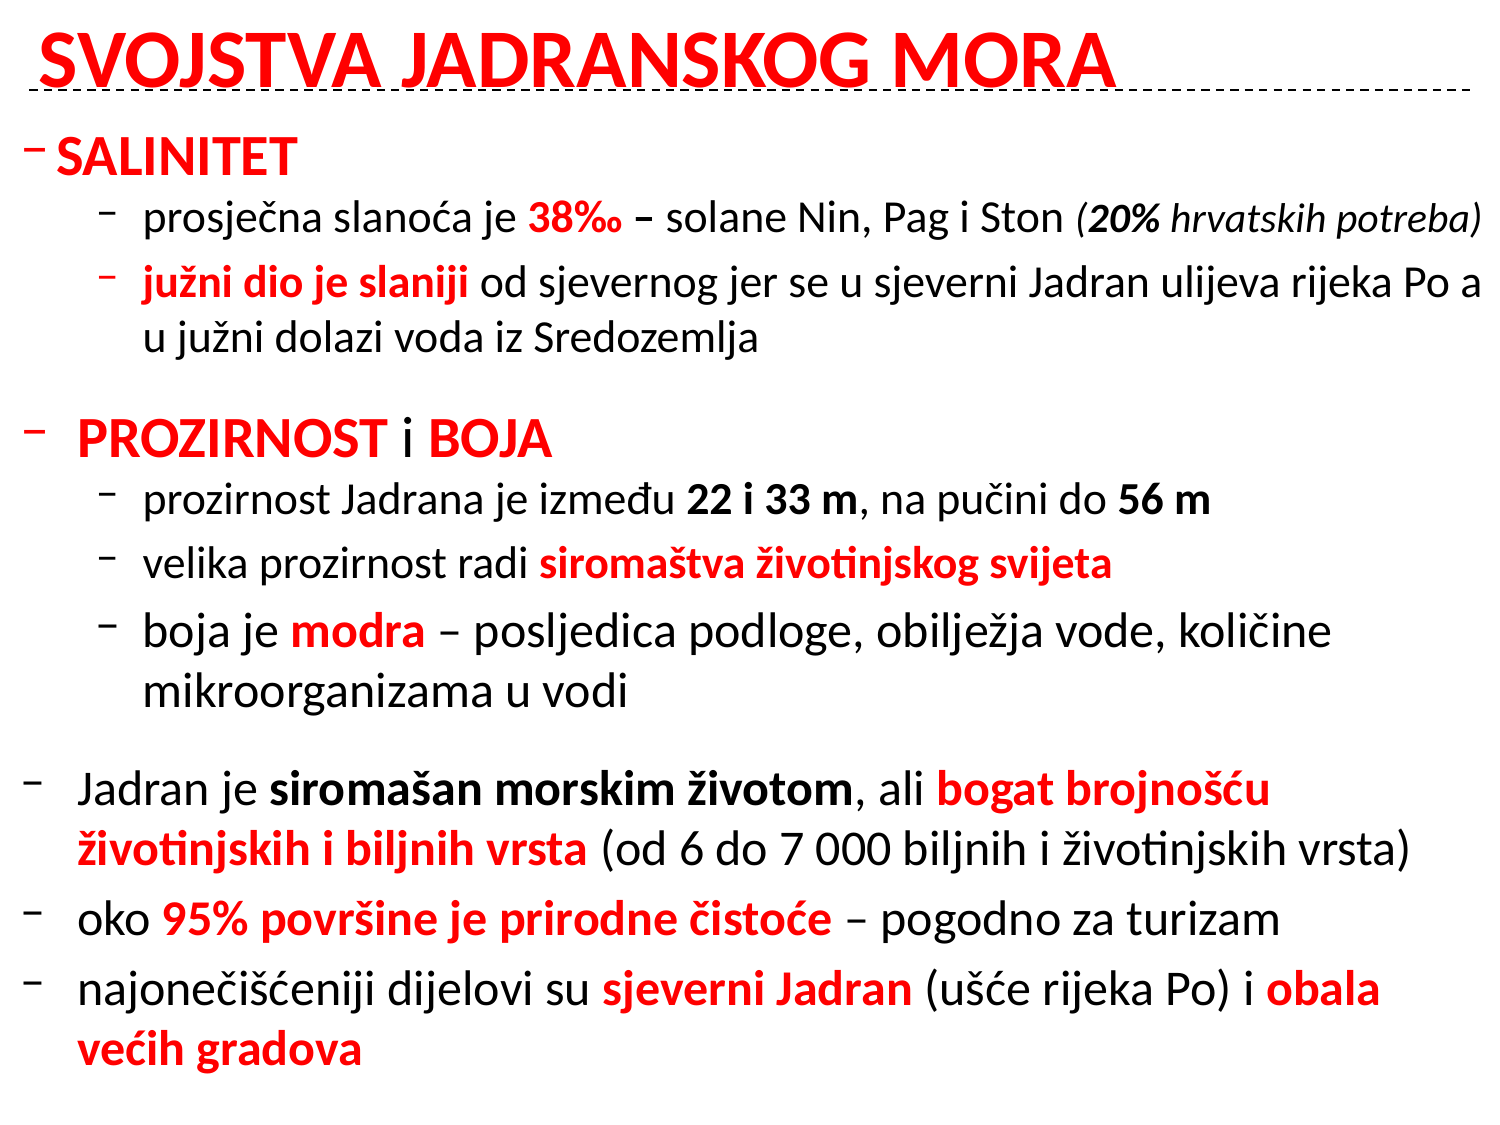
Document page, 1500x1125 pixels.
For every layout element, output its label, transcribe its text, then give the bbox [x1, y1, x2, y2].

list SALINITET prosječna slanoća je 38‰ – solane Nin, Pag i Ston (20% hrvatskih potreba) južni dio je slaniji od sjevernog jer se u sjeverni Jadran ulijeva rijeka Po a u južni dolazi voda iz Sredozemlja PROZIRNOST i BOJA prozirnost Jadrana je između 22 i 33 m, na pučini do 56 m velika prozirnost radi siromaštva životinjskog svijeta boja je modra – posljedica podloge, obilježja vode, količine mikroorganizama u vodi Jadran je siromašan morskim životom, ali bogat brojnošću životinjskih i biljnih vrsta (od 6 do 7 000 biljnih i životinjskih vrsta) oko 95% površine je prirodne čistoće – pogodno za turizam najonečišćeniji dijelovi su sjeverni Jadran (ušće rijeka Po) i obala većih gradova [5, 109, 1500, 1106]
title SVOJSTVA JADRANSKOG MORA [23, 7, 1477, 102]
